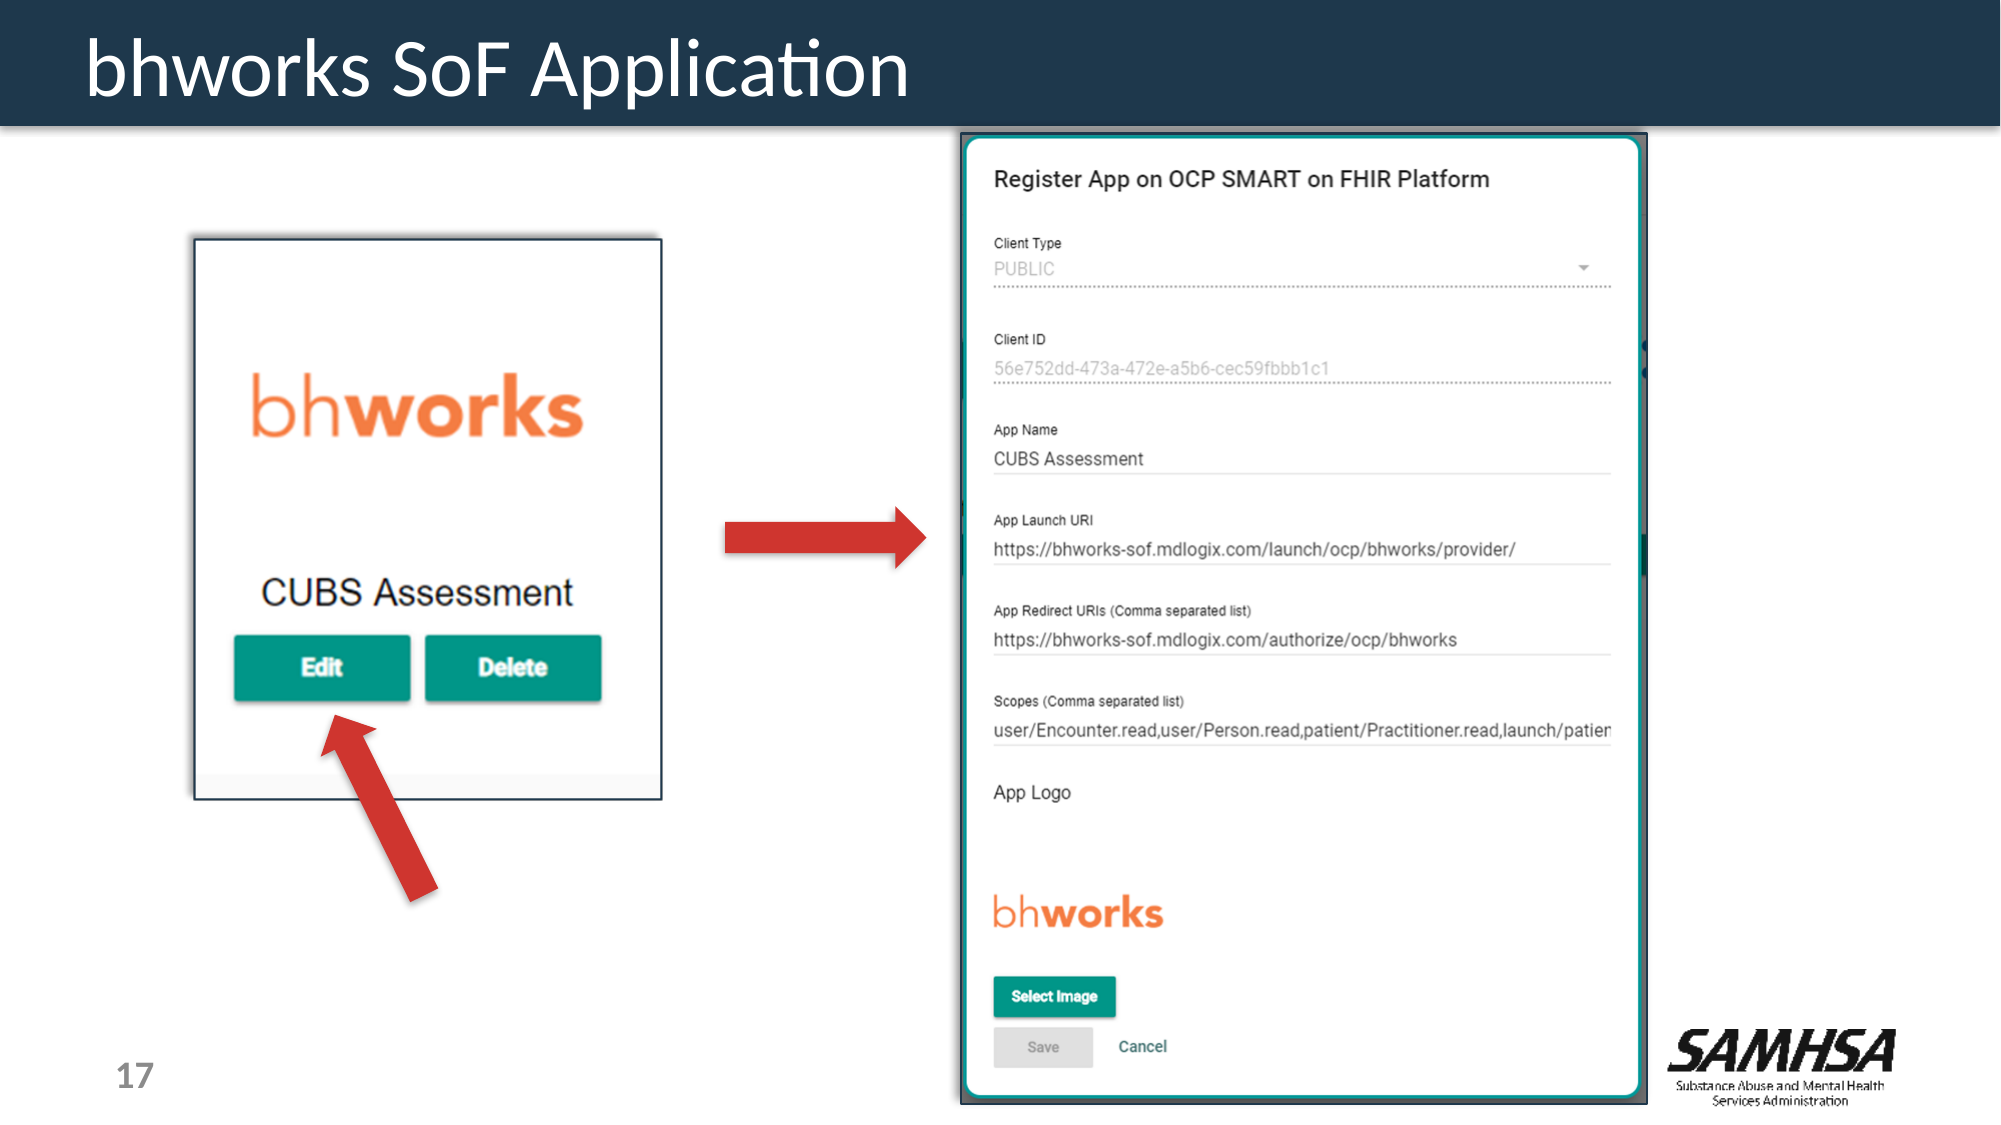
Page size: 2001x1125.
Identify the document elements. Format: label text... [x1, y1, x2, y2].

slide_number 17 [99, 1042, 550, 1103]
picture [961, 134, 1647, 1103]
picture [1665, 1029, 1900, 1113]
title bhworks SoF Application [69, 10, 1900, 115]
text_box [724, 505, 928, 570]
text_box [365, 814, 440, 903]
picture [179, 223, 668, 806]
